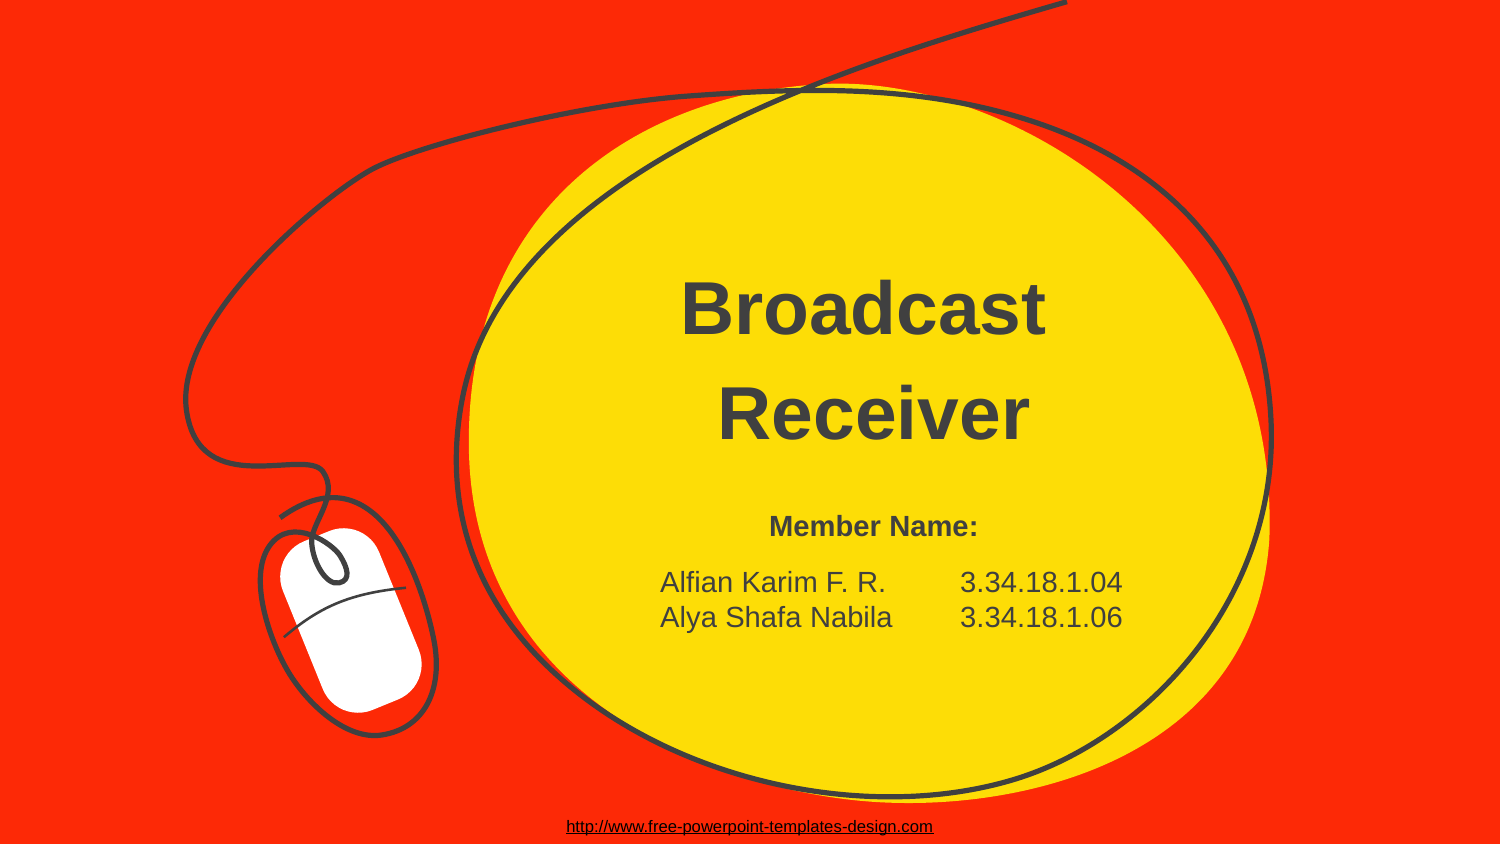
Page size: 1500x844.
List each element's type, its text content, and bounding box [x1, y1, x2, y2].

list Member Name: [478, 477, 1270, 572]
list Broadcast Receiver [478, 268, 1270, 446]
text_box Alfian Karim F. R. 3.34.18.1.04 Alya Shafa Nabila 3.34.18.1.06 [561, 555, 1223, 681]
text_box http://www.free-powerpoint-templates-design.com [0, 808, 1500, 844]
